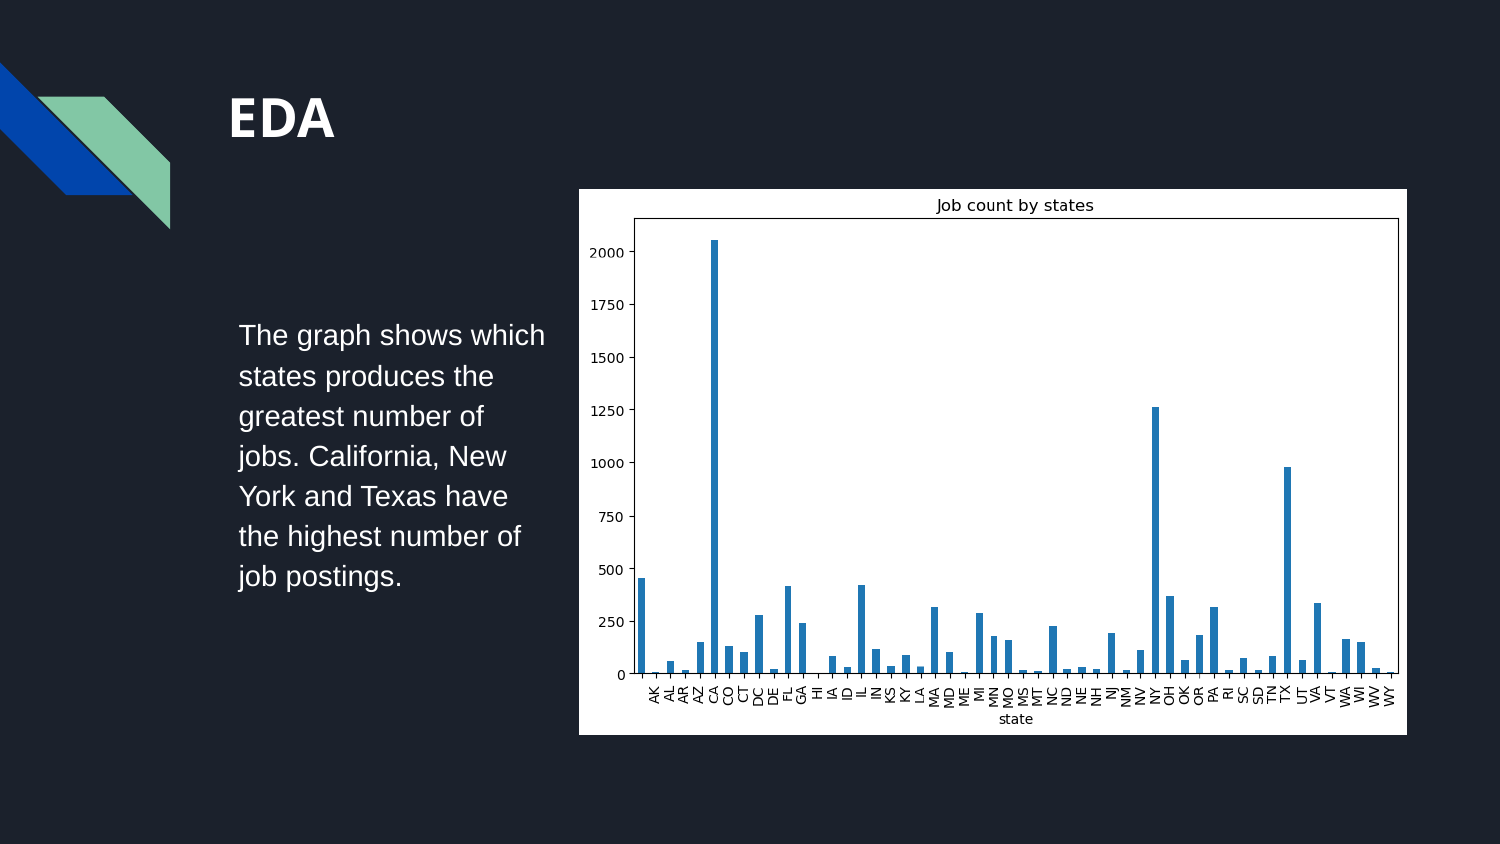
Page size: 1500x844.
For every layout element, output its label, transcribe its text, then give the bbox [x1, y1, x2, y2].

list The graph shows which states produces the greatest number of jobs. California, New York and Texas have the highest number of job postings. [223, 296, 570, 630]
title EDA [212, 64, 1368, 215]
picture [579, 188, 1408, 735]
